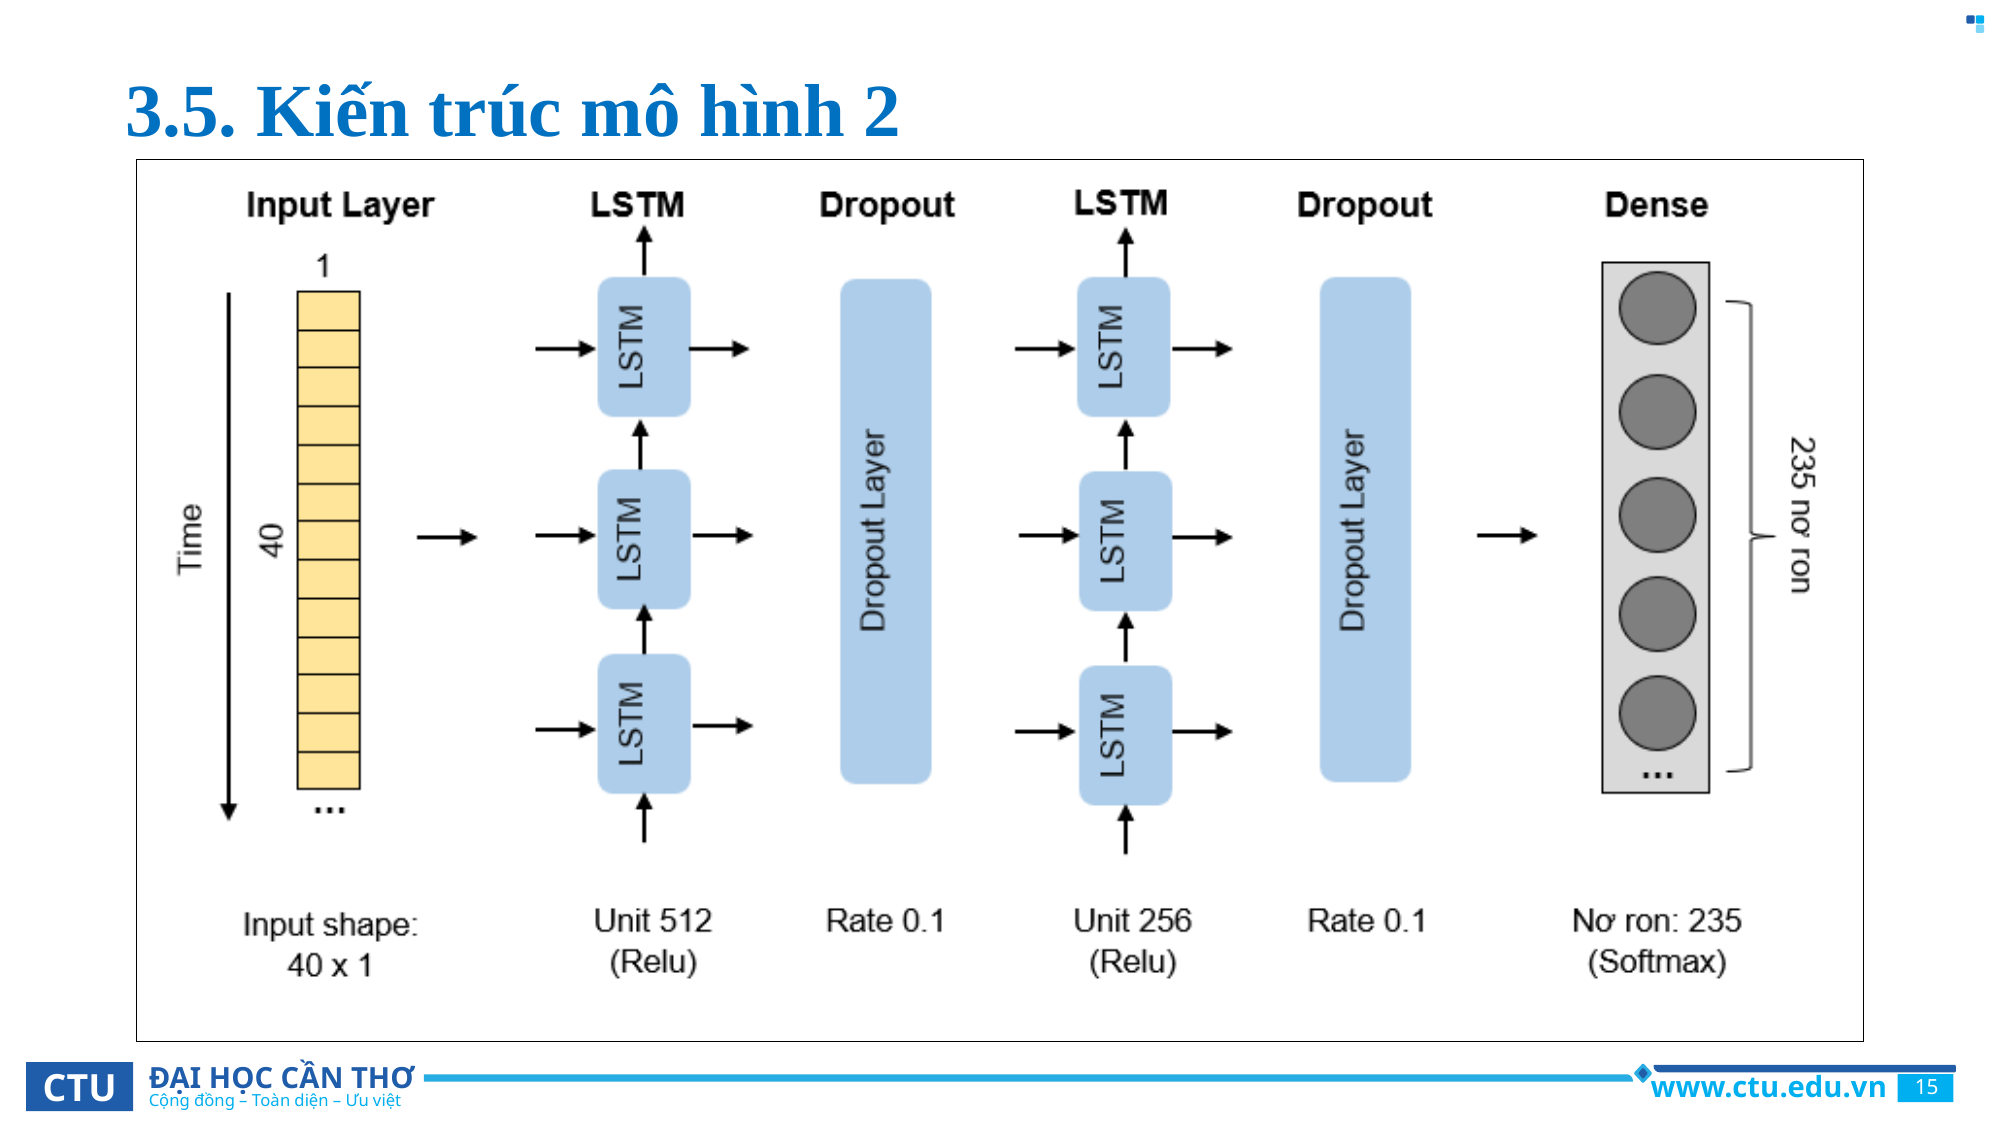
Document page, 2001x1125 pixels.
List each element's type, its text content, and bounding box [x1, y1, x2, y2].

picture [136, 159, 1864, 1042]
text_box 3.5. Kiến trúc mô hình 2 [110, 59, 1608, 160]
